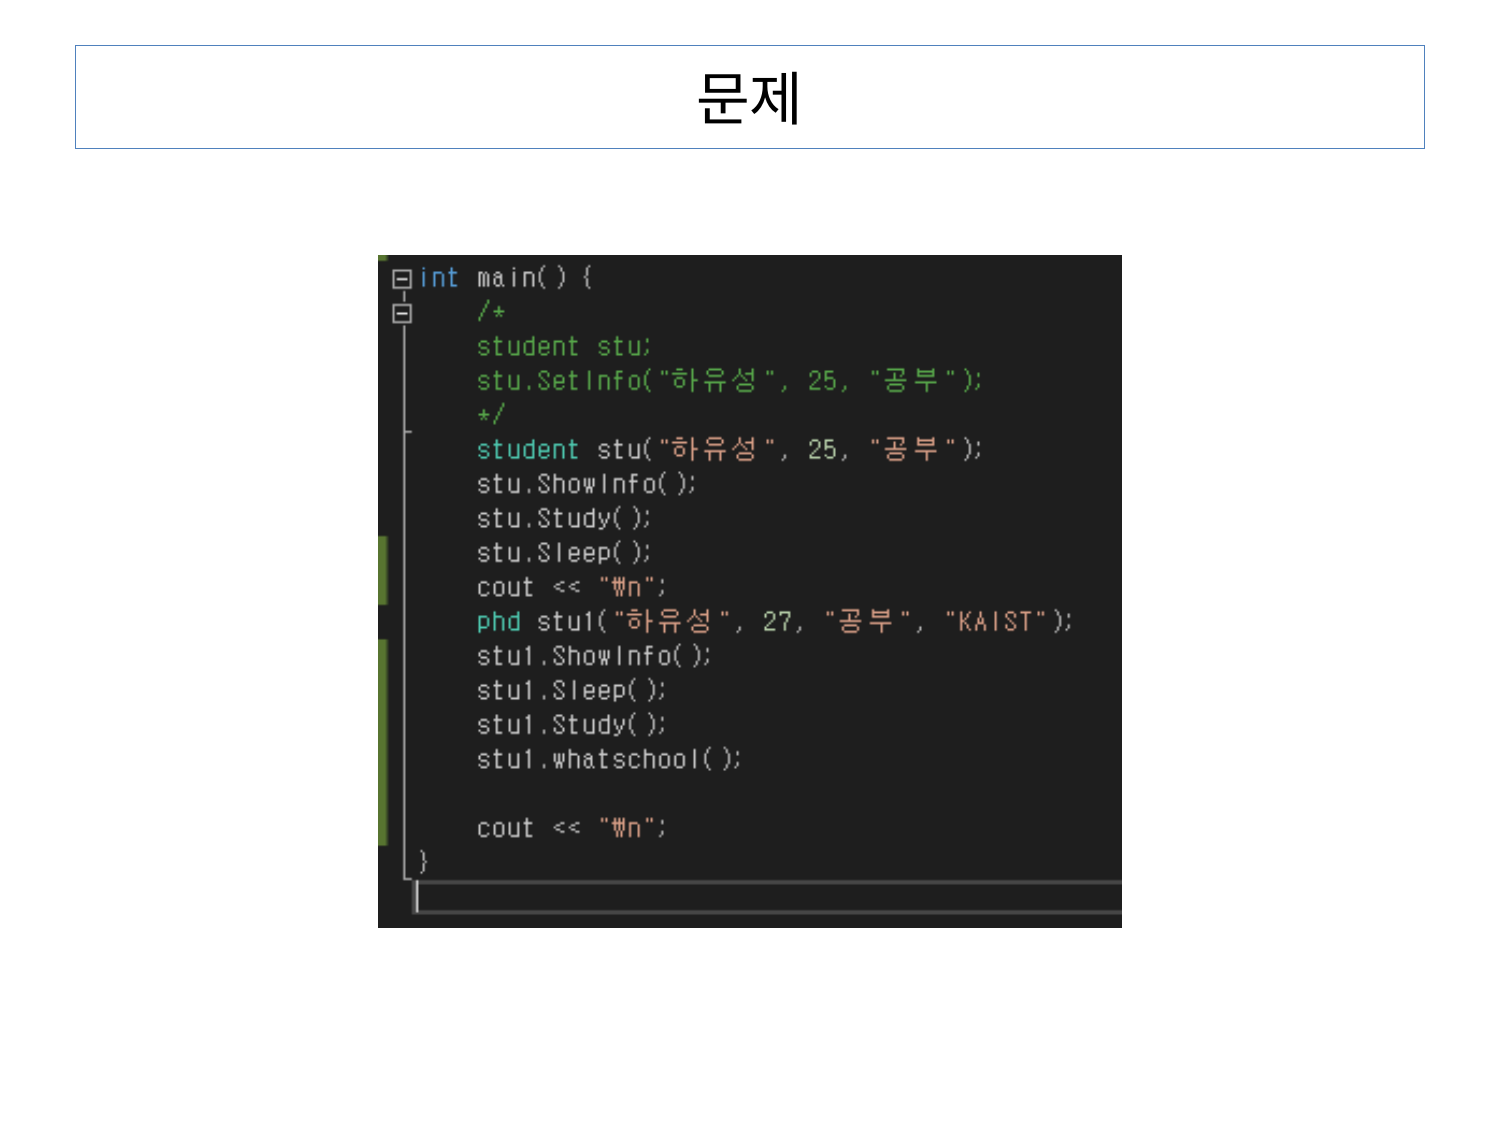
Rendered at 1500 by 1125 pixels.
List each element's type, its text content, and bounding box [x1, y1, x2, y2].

title 문제 [75, 45, 1425, 149]
picture [378, 255, 1122, 928]
